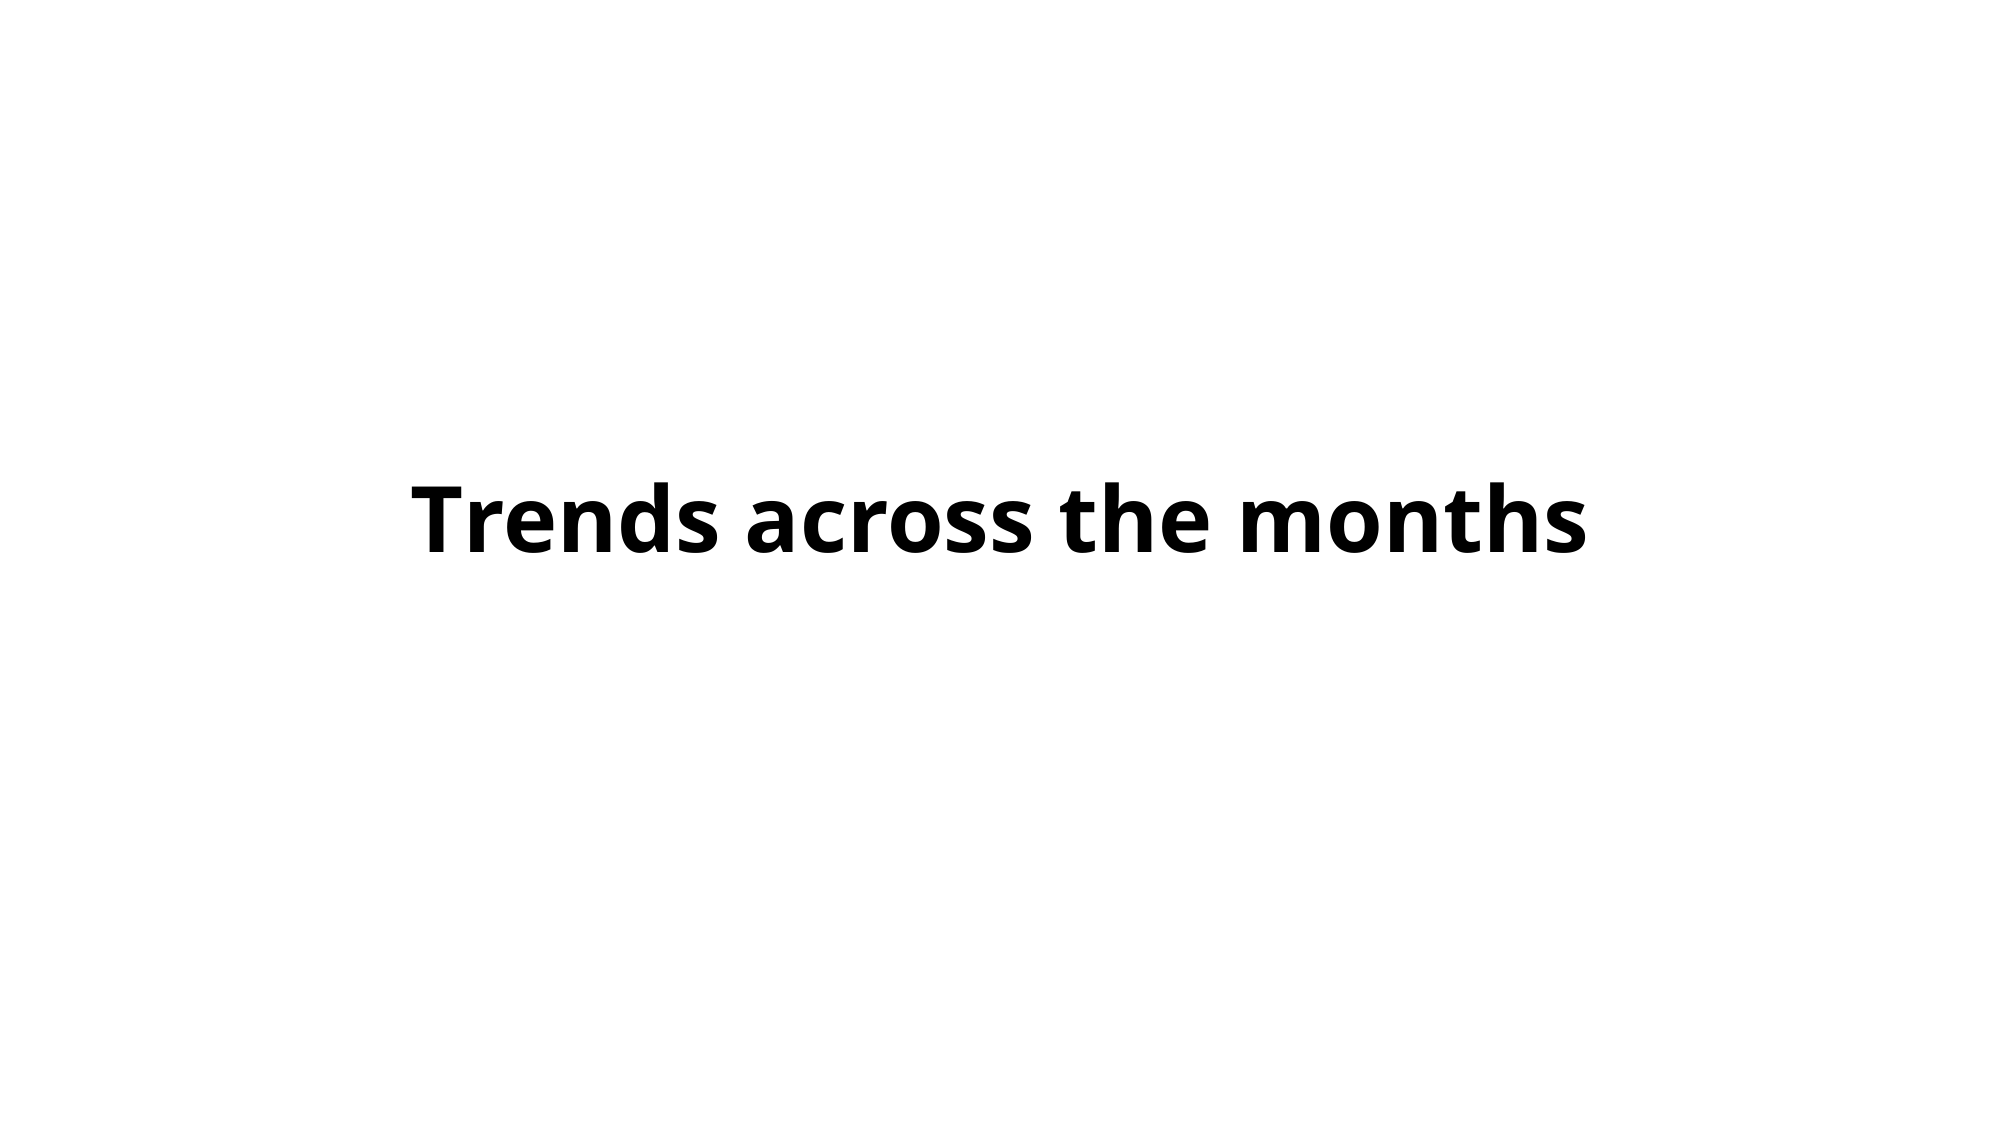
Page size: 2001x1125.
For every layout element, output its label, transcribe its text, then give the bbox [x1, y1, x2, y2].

title Trends across the months [0, 413, 2000, 632]
